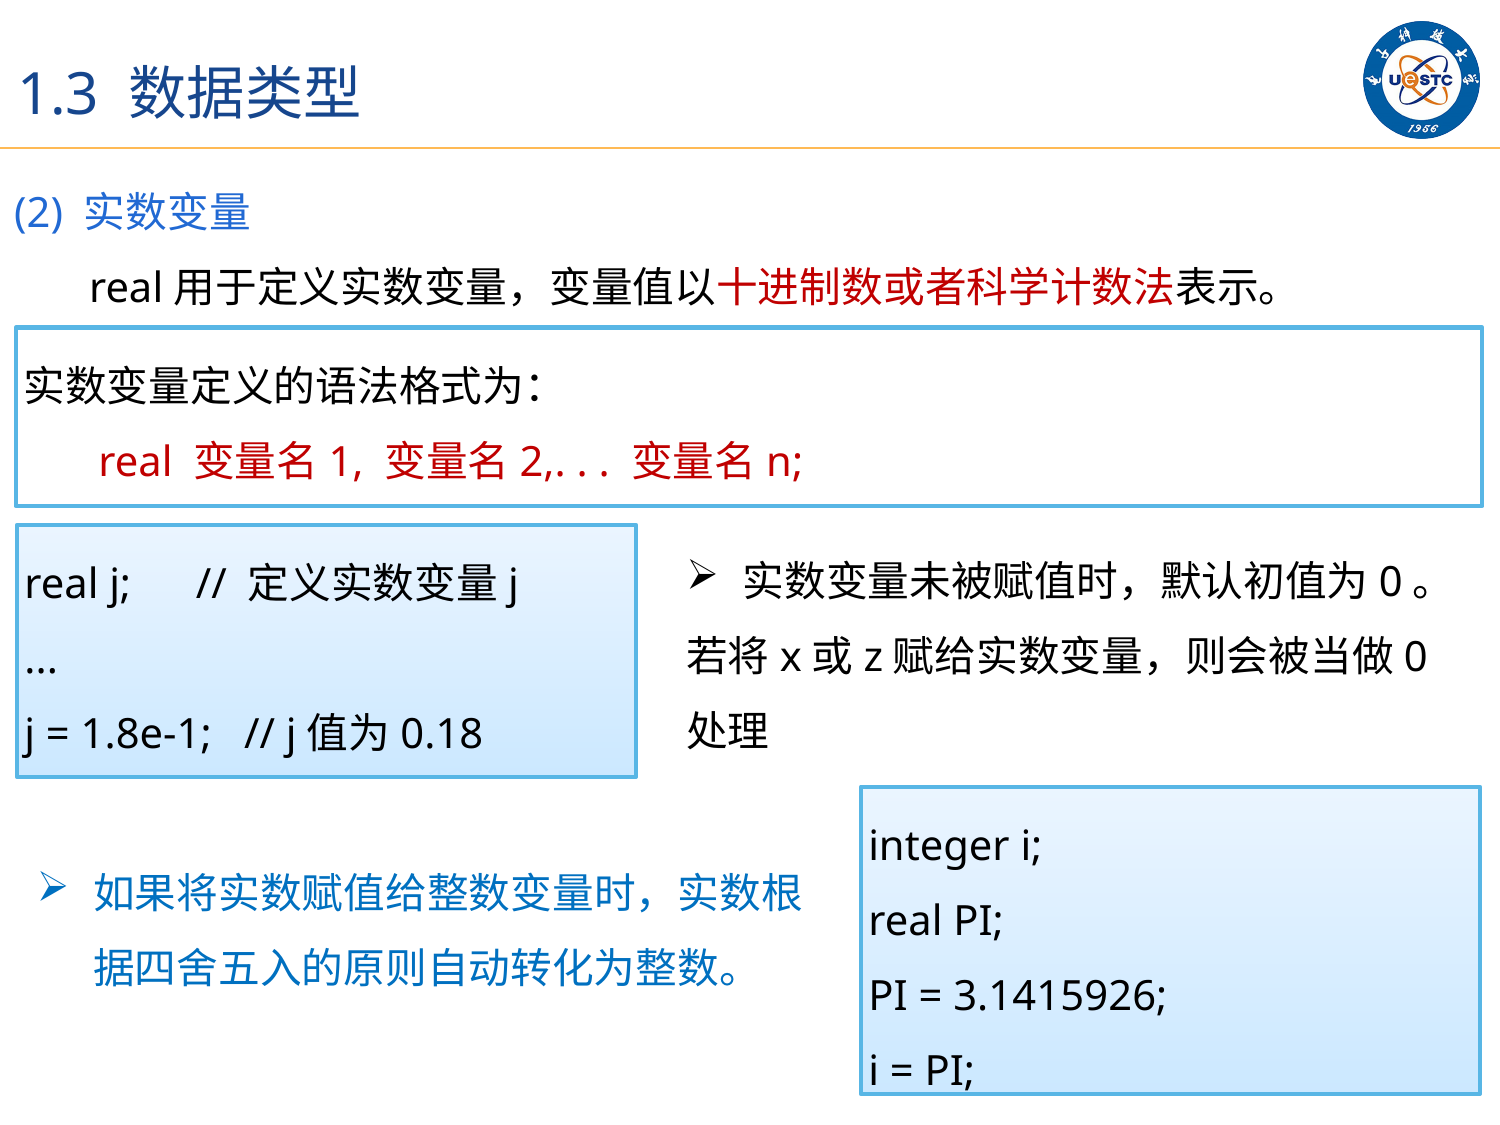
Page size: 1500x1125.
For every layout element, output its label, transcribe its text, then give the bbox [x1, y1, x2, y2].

text_box 如果将实数赋值给整数变量时，实数根据四舍五入的原则自动转化为整数。 [29, 833, 833, 999]
text_box integer i; real PI; PI = 3.1415926; i = PI; [859, 785, 1482, 1096]
text_box 实数变量定义的语法格式为： real 变量名1, 变量名2,. . . 变量名n; [14, 325, 1484, 508]
picture [1363, 21, 1481, 139]
text_box (2) 实数变量 real用于定义实数变量，变量值以十进制数或者科学计数法表示。 [6, 153, 1482, 319]
text_box 1.3 数据类型 [9, 14, 809, 134]
text_box real j; // 定义实数变量j ... j = 1.8e-1; // j值为0.18 [15, 523, 638, 779]
text_box 实数变量未被赋值时，默认初值为0。 若将x或z赋给实数变量，则会被当做0处理 [678, 521, 1482, 762]
